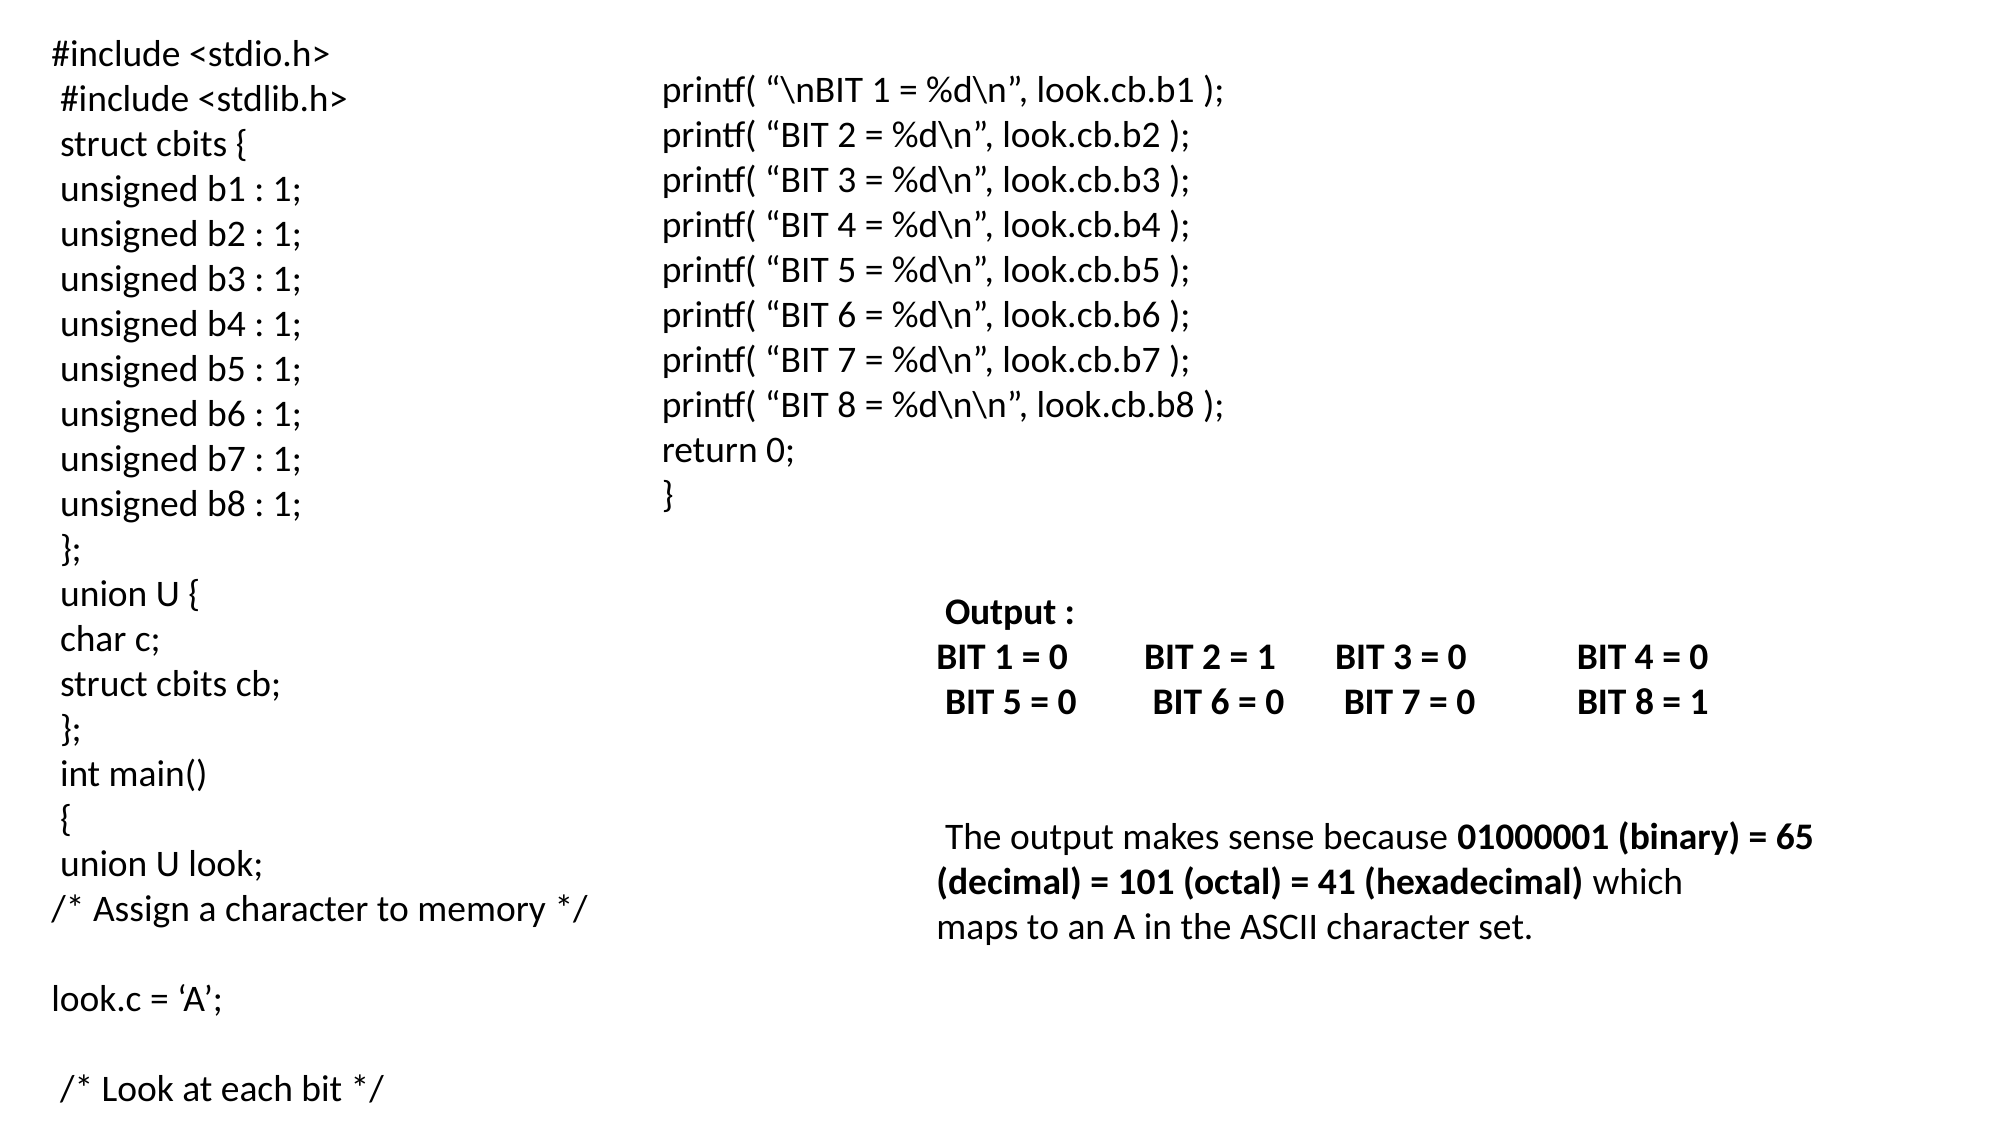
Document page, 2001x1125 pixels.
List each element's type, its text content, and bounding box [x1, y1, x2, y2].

text_box #include <stdio.h> #include <stdlib.h> struct cbits { unsigned b1 : 1; unsigned b2 : 1; unsigned b3 : 1; unsigned b4 : 1; unsigned b5 : 1; unsigned b6 : 1; unsigned b7 : 1; unsigned b8 : 1; }; union U { char c; struct cbits cb; }; int main() { union U look; /* Assign a character to memory */ look.c = ‘A’; /* Look at each bit */ [36, 21, 660, 1117]
text_box printf( “\nBIT 1 = %d\n”, look.cb.b1 ); printf( “BIT 2 = %d\n”, look.cb.b2 ); printf( “BIT 3 = %d\n”, look.cb.b3 ); printf( “BIT 4 = %d\n”, look.cb.b4 ); printf( “BIT 5 = %d\n”, look.cb.b5 ); printf( “BIT 6 = %d\n”, look.cb.b6 ); printf( “BIT 7 = %d\n”, look.cb.b7 ); printf( “BIT 8 = %d\n\n”, look.cb.b8 ); return 0; } [638, 58, 1464, 523]
text_box Output : BIT 1 = 0 BIT 2 = 1 BIT 3 = 0 BIT 4 = 0 BIT 5 = 0 BIT 6 = 0 BIT 7 = 0 BIT 8 = 1 The output makes sense because 01000001 (binary) = 65 (decimal) = 101 (octal) = 41 (hexadecimal) which maps to an A in the ASCII character set. [921, 579, 1950, 955]
